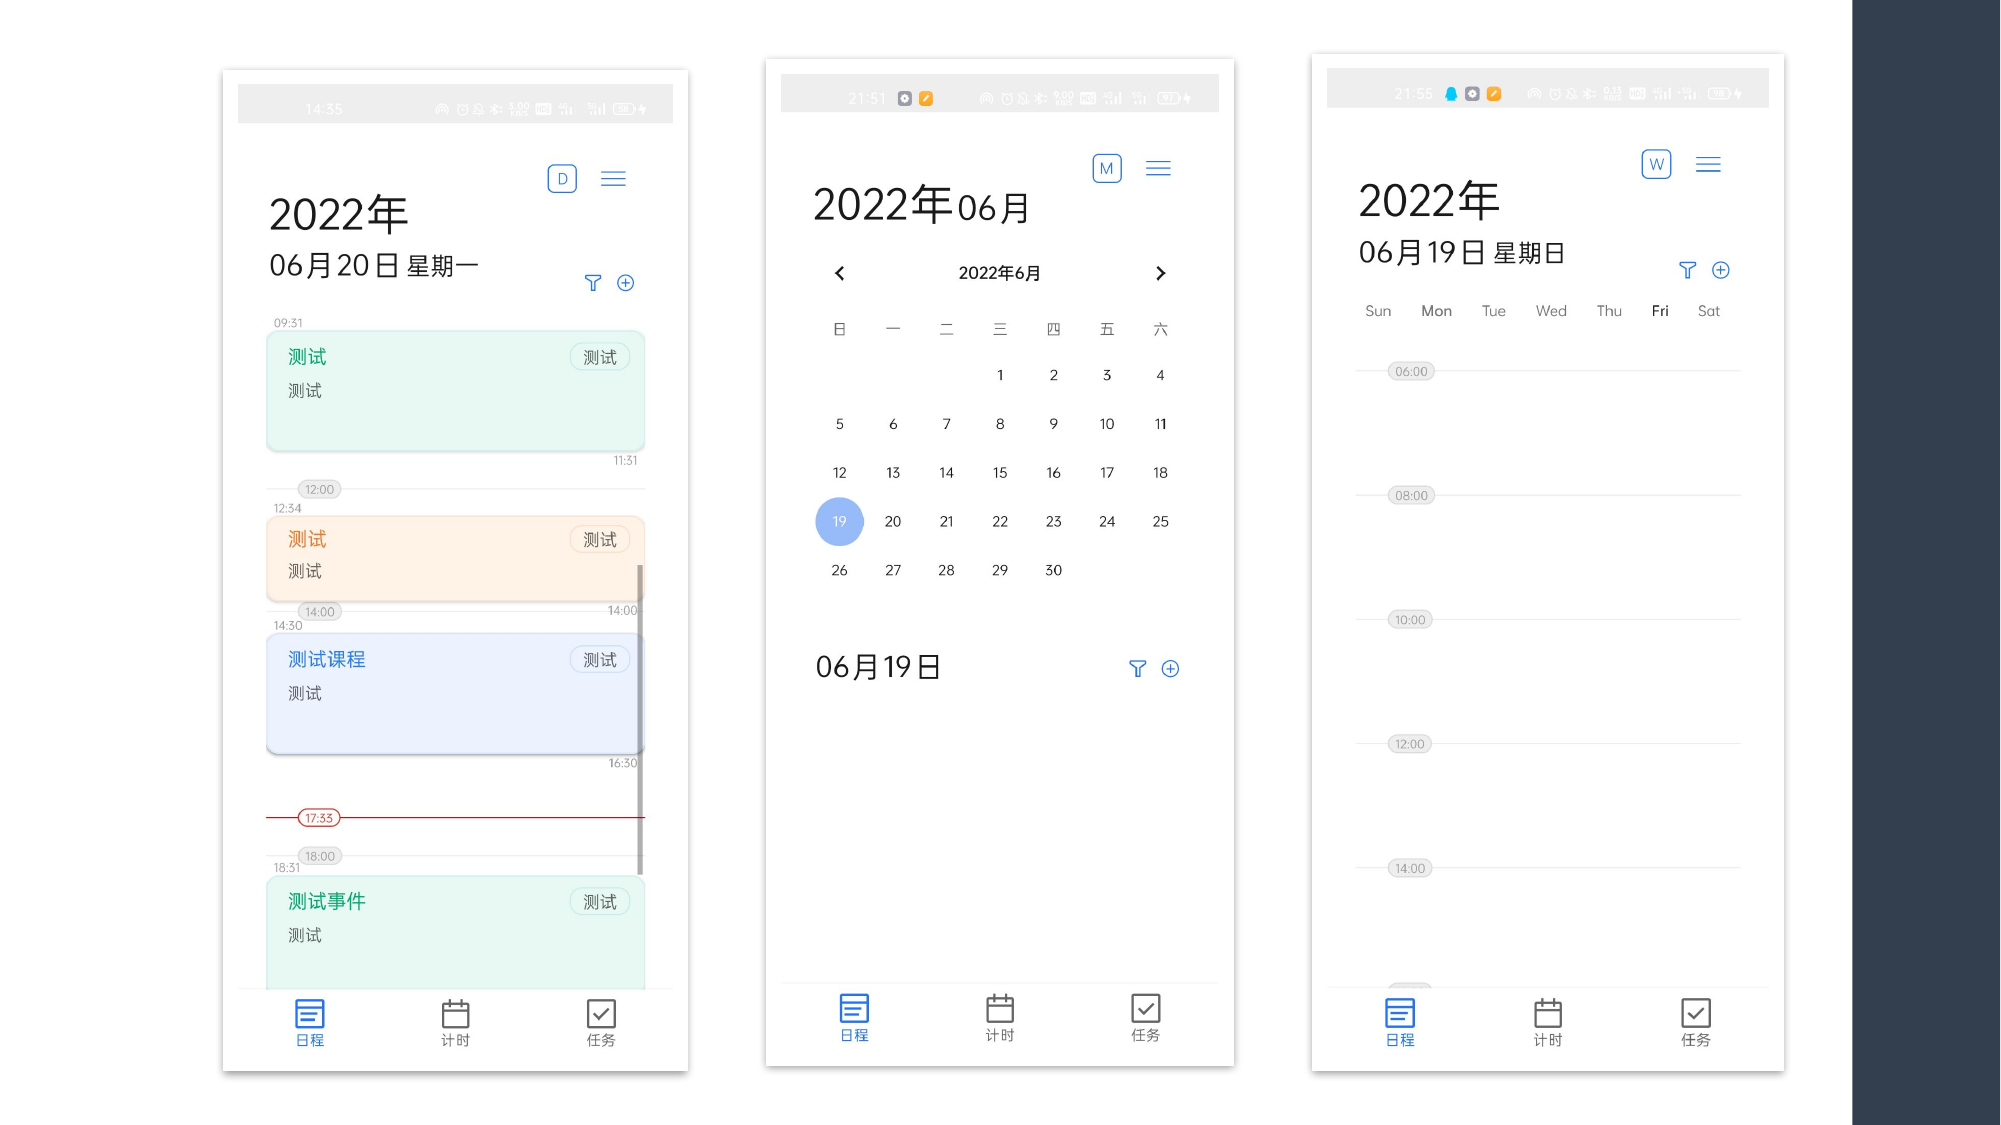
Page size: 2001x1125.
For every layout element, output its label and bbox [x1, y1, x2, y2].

picture [237, 84, 674, 1057]
list [780, 73, 1220, 1052]
picture [1326, 67, 1770, 1057]
